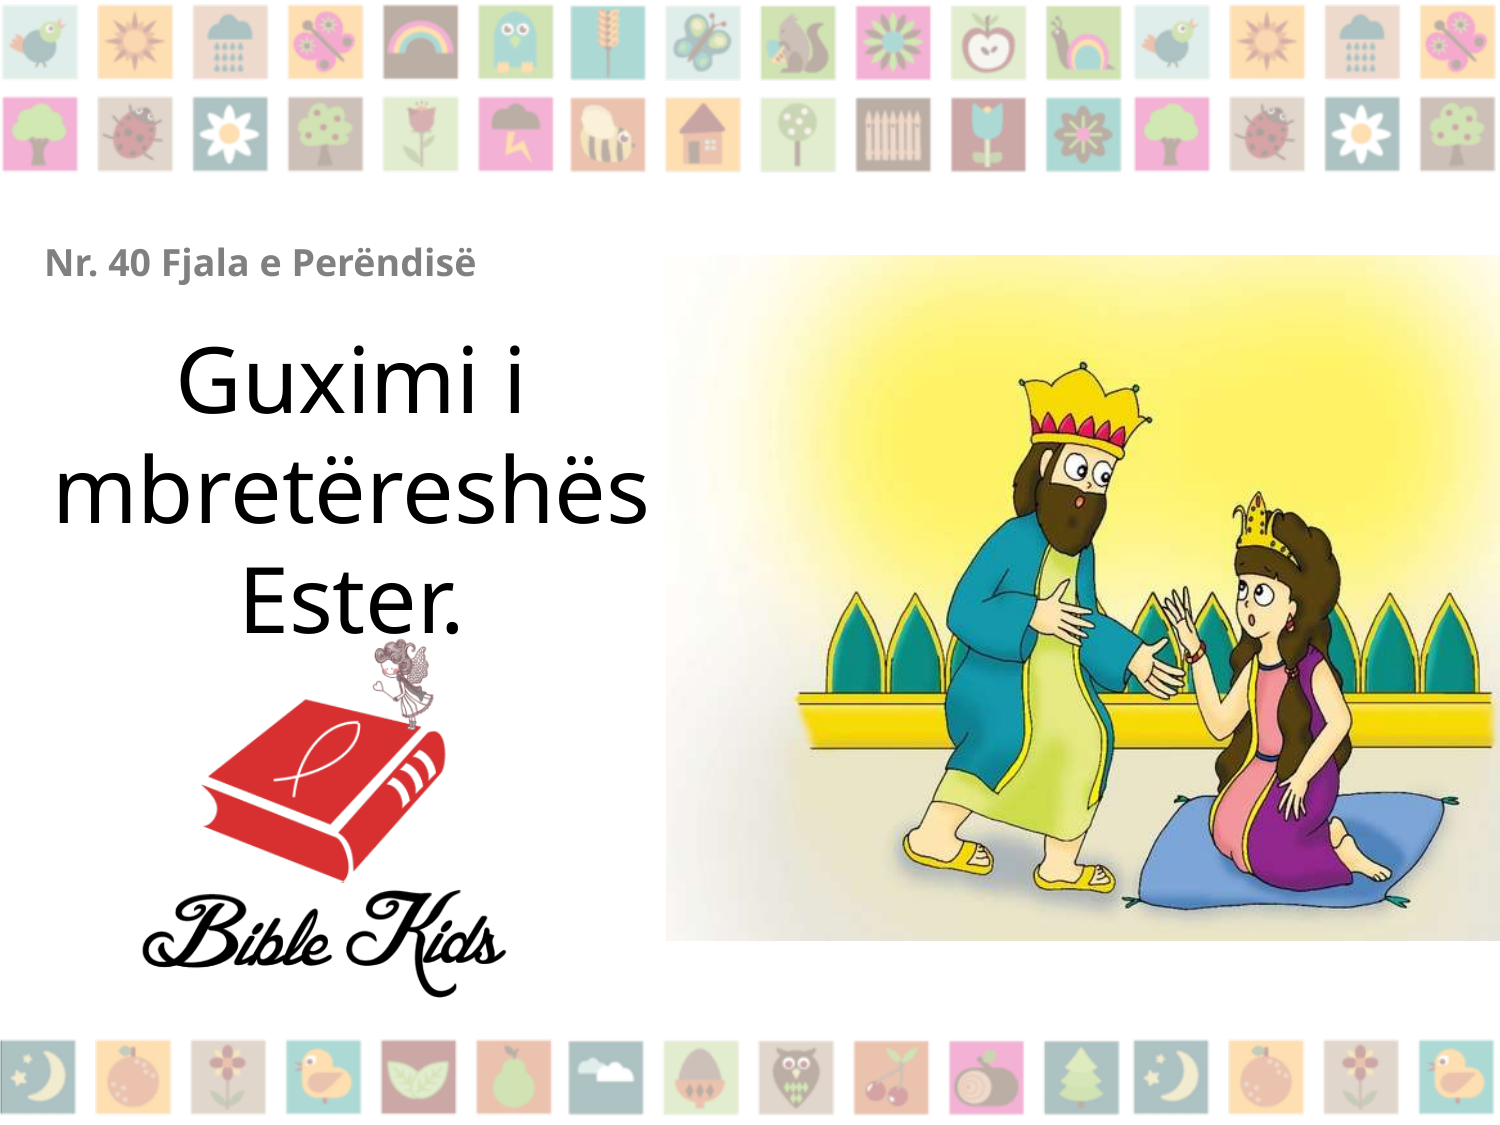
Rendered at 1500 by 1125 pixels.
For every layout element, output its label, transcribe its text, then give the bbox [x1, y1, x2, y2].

picture [666, 255, 1500, 941]
text_box Guximi i mbretëreshës Ester. [29, 314, 661, 659]
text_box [0, 1028, 1500, 1118]
picture [117, 600, 544, 1027]
text_box Nr. 40 Fjala e Perëndisë [29, 231, 526, 292]
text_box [0, 3, 1500, 181]
